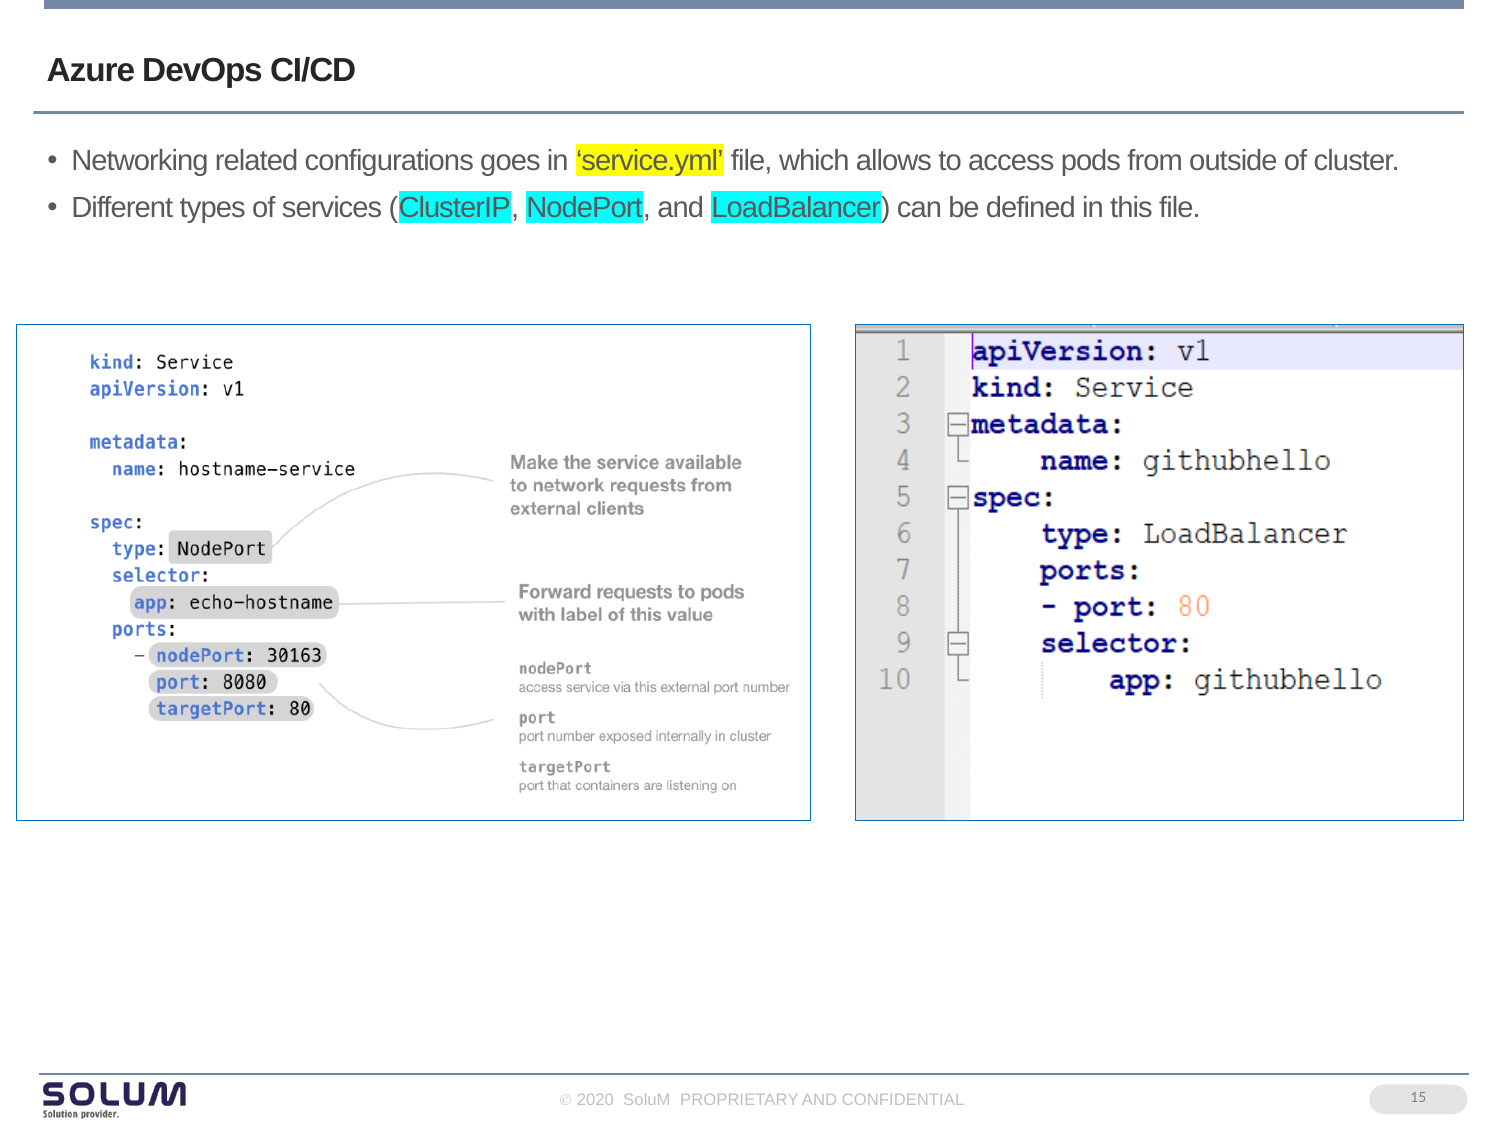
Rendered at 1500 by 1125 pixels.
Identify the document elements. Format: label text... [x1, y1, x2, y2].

picture [41, 1080, 187, 1119]
subtitle Networking related configurations goes in ‘service.yml’ file, which allows to access pods from outside of cluster. Different types of services (ClusterIP, NodePort, and LoadBalancer) can be defined in this file. [33, 137, 1464, 273]
picture [16, 324, 811, 821]
title Azure DevOps CI/CD [46, 28, 1349, 113]
picture [855, 324, 1464, 821]
